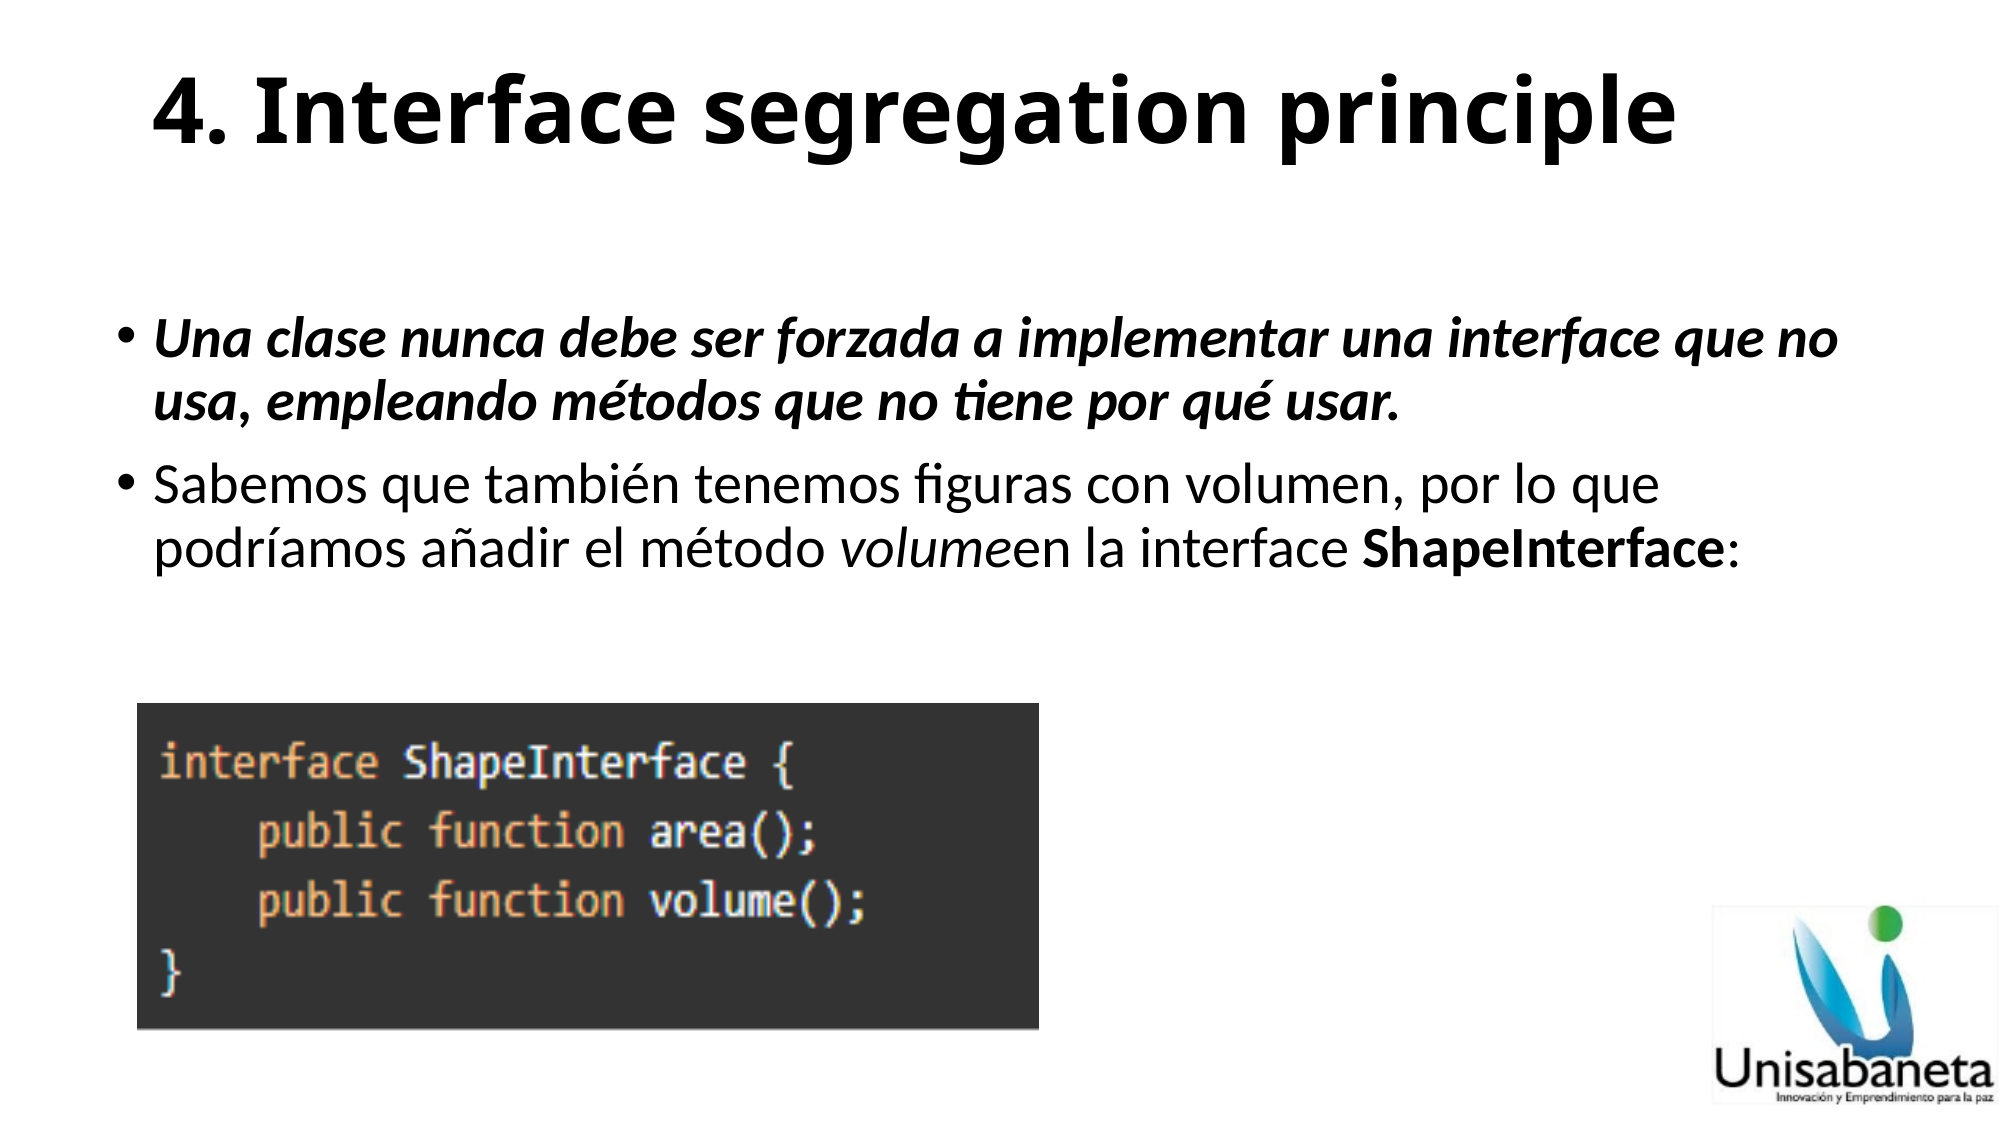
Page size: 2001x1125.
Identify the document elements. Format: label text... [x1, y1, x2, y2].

picture [137, 703, 1039, 1038]
title 4. Interface segregation principle [137, 59, 1863, 278]
picture [1701, 895, 2000, 1125]
list Una clase nunca debe ser forzada a implementar una interface que no usa, empleando métodos que no tiene por qué usar. Sabemos que también tenemos figuras con volumen, por lo que podríamos añadir el método volumeen la interface ShapeInterface: [101, 299, 1863, 635]
